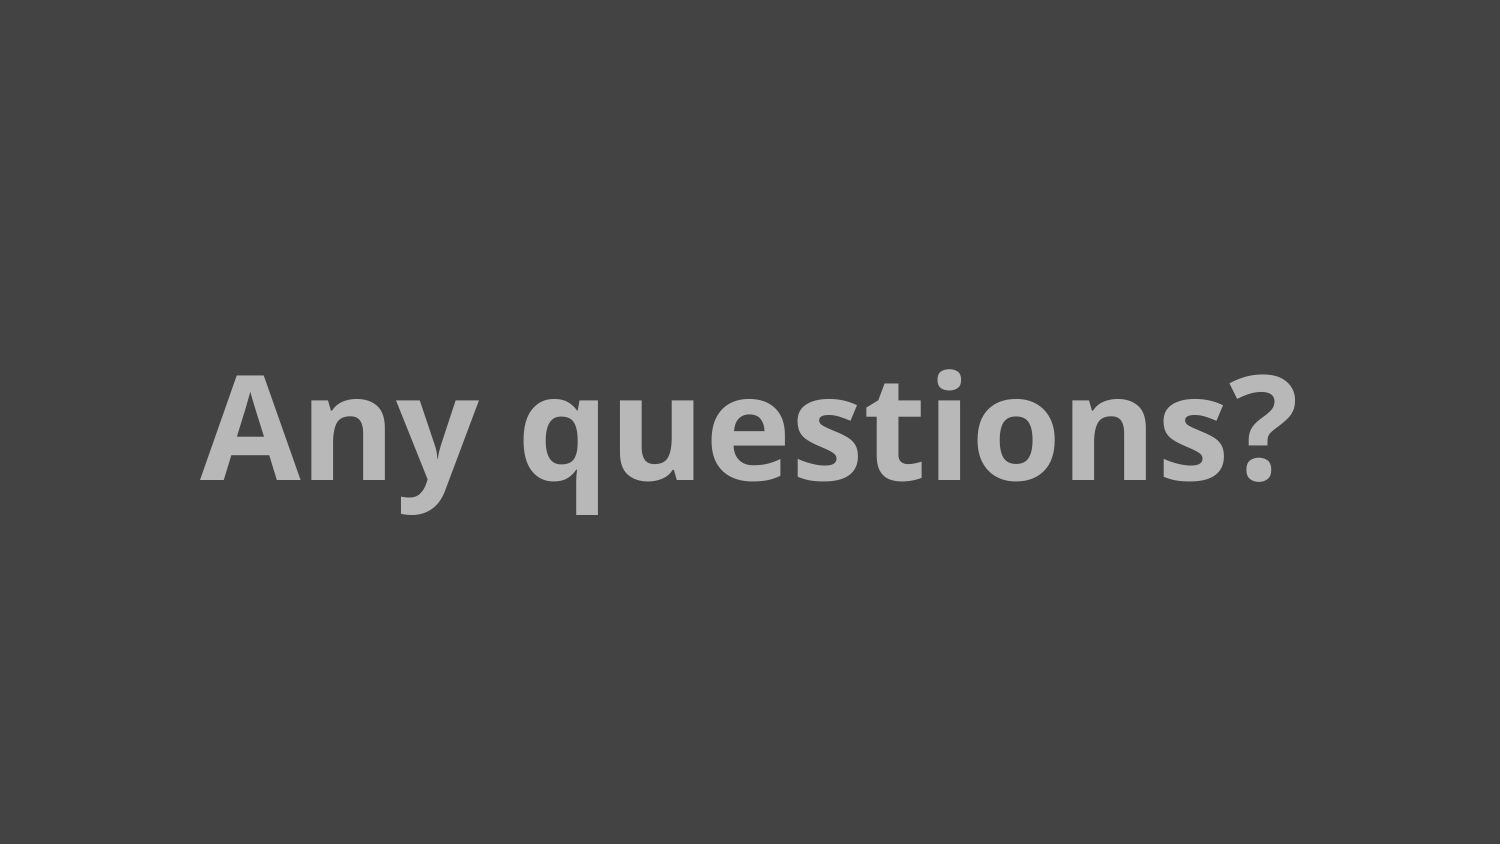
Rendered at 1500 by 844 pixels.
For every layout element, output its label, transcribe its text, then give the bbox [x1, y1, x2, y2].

text_box Any questions? [0, 0, 1500, 844]
